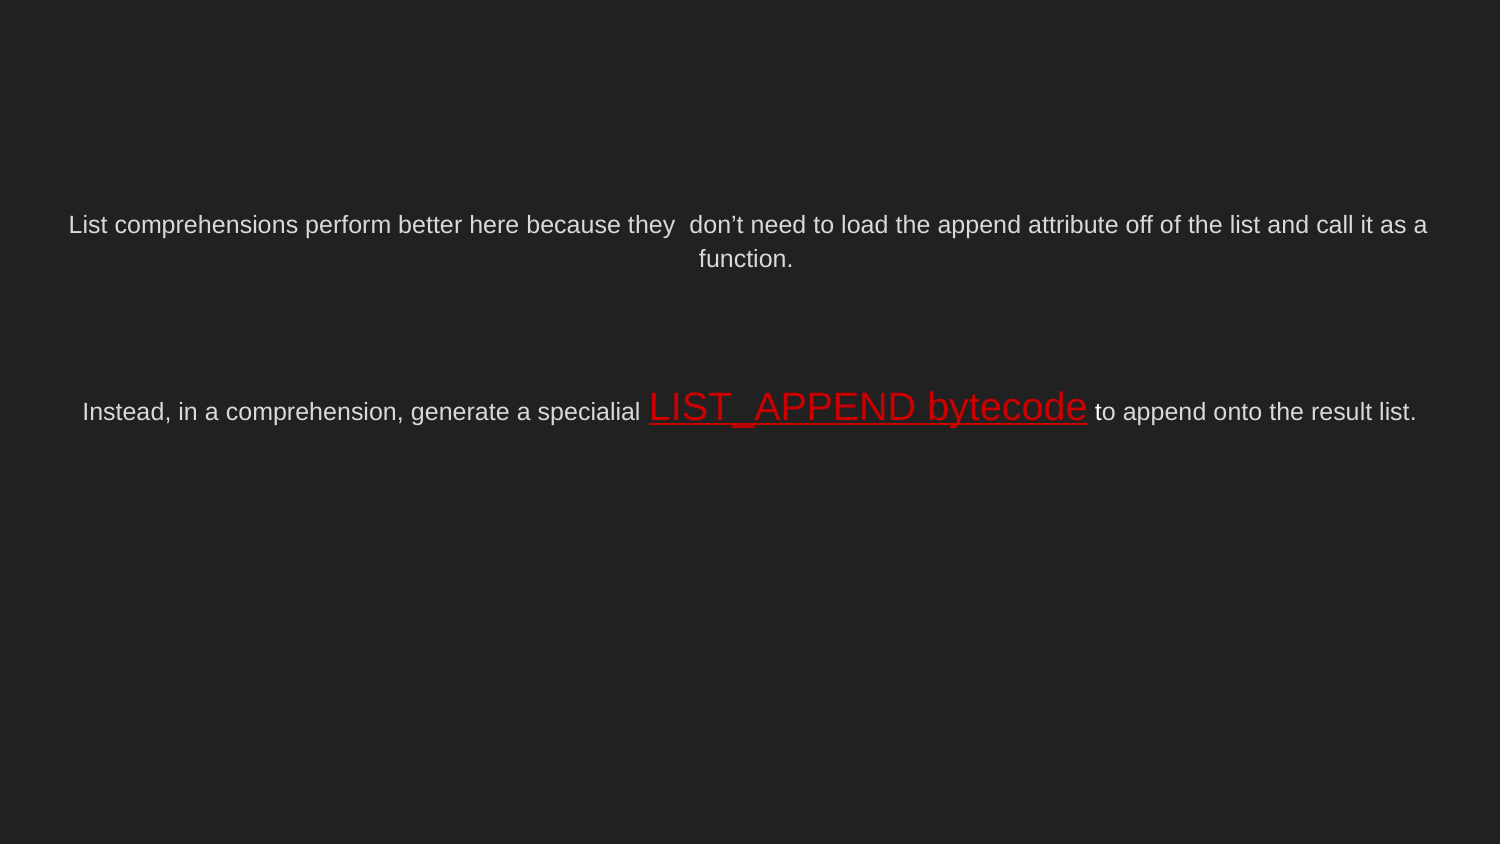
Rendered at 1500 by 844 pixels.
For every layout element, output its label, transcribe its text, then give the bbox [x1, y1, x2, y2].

list List comprehensions perform better here because they don’t need to load the append attribute off of the list and call it as a function. Instead, in a comprehension, generate a specialial LIST_APPEND bytecode to append onto the result list. [51, 189, 1449, 750]
